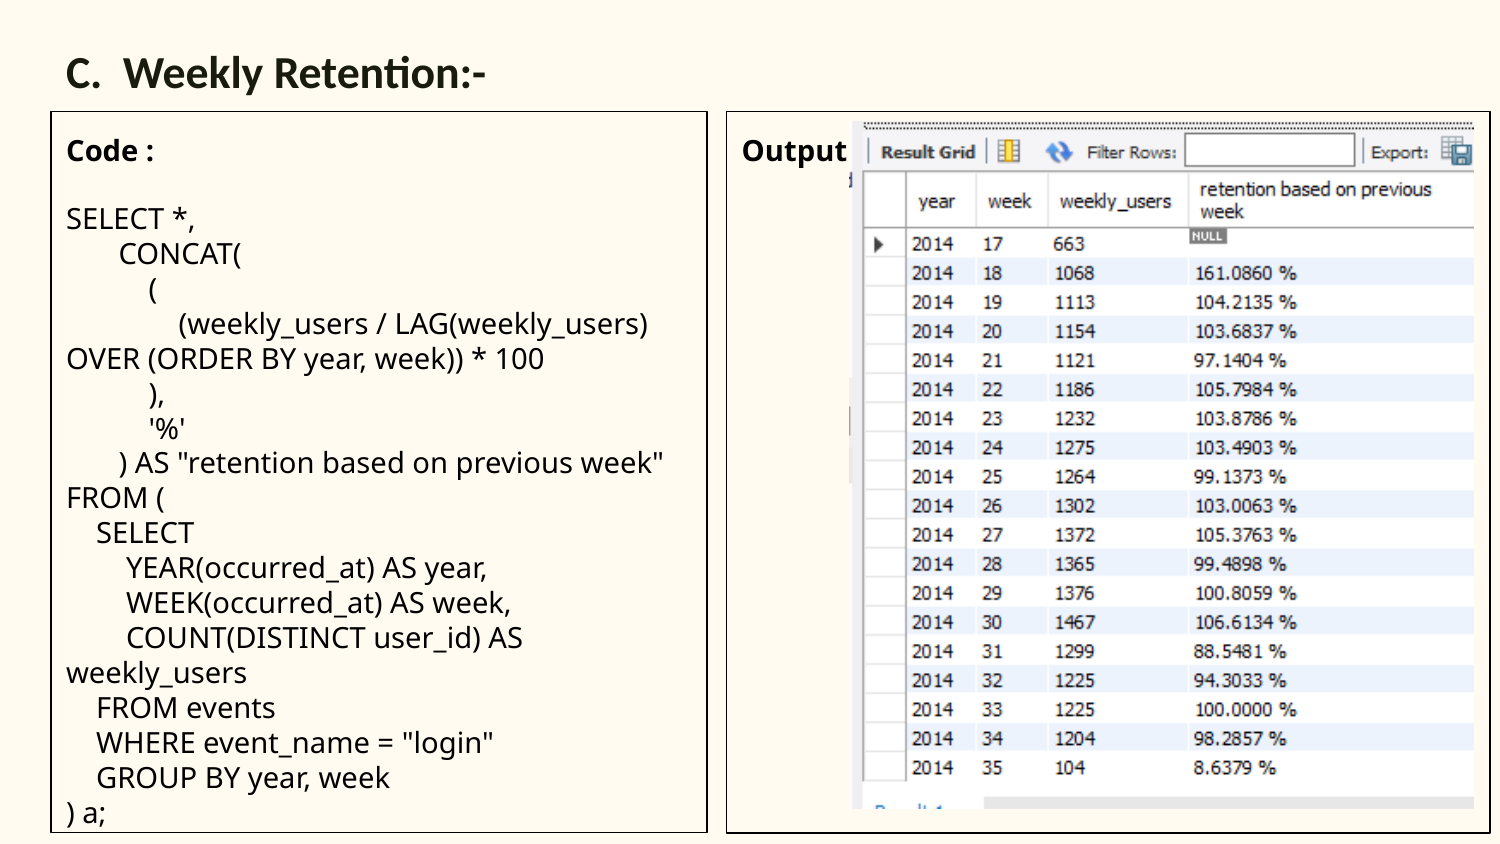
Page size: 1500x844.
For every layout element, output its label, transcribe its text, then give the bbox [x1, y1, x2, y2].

list Code : SELECT *, CONCAT( ( (weekly_users / LAG(weekly_users) OVER (ORDER BY year, week)) * 100 ), '%' ) AS "retention based on previous week" FROM ( SELECT YEAR(occurred_at) AS year, WEEK(occurred_at) AS week, COUNT(DISTINCT user_id) AS weekly_users FROM events WHERE event_name = "login" GROUP BY year, week ) a; [51, 111, 708, 833]
picture [849, 121, 1474, 810]
title C. Weekly Retention:- [51, 31, 1449, 133]
list Output : [726, 111, 1491, 833]
